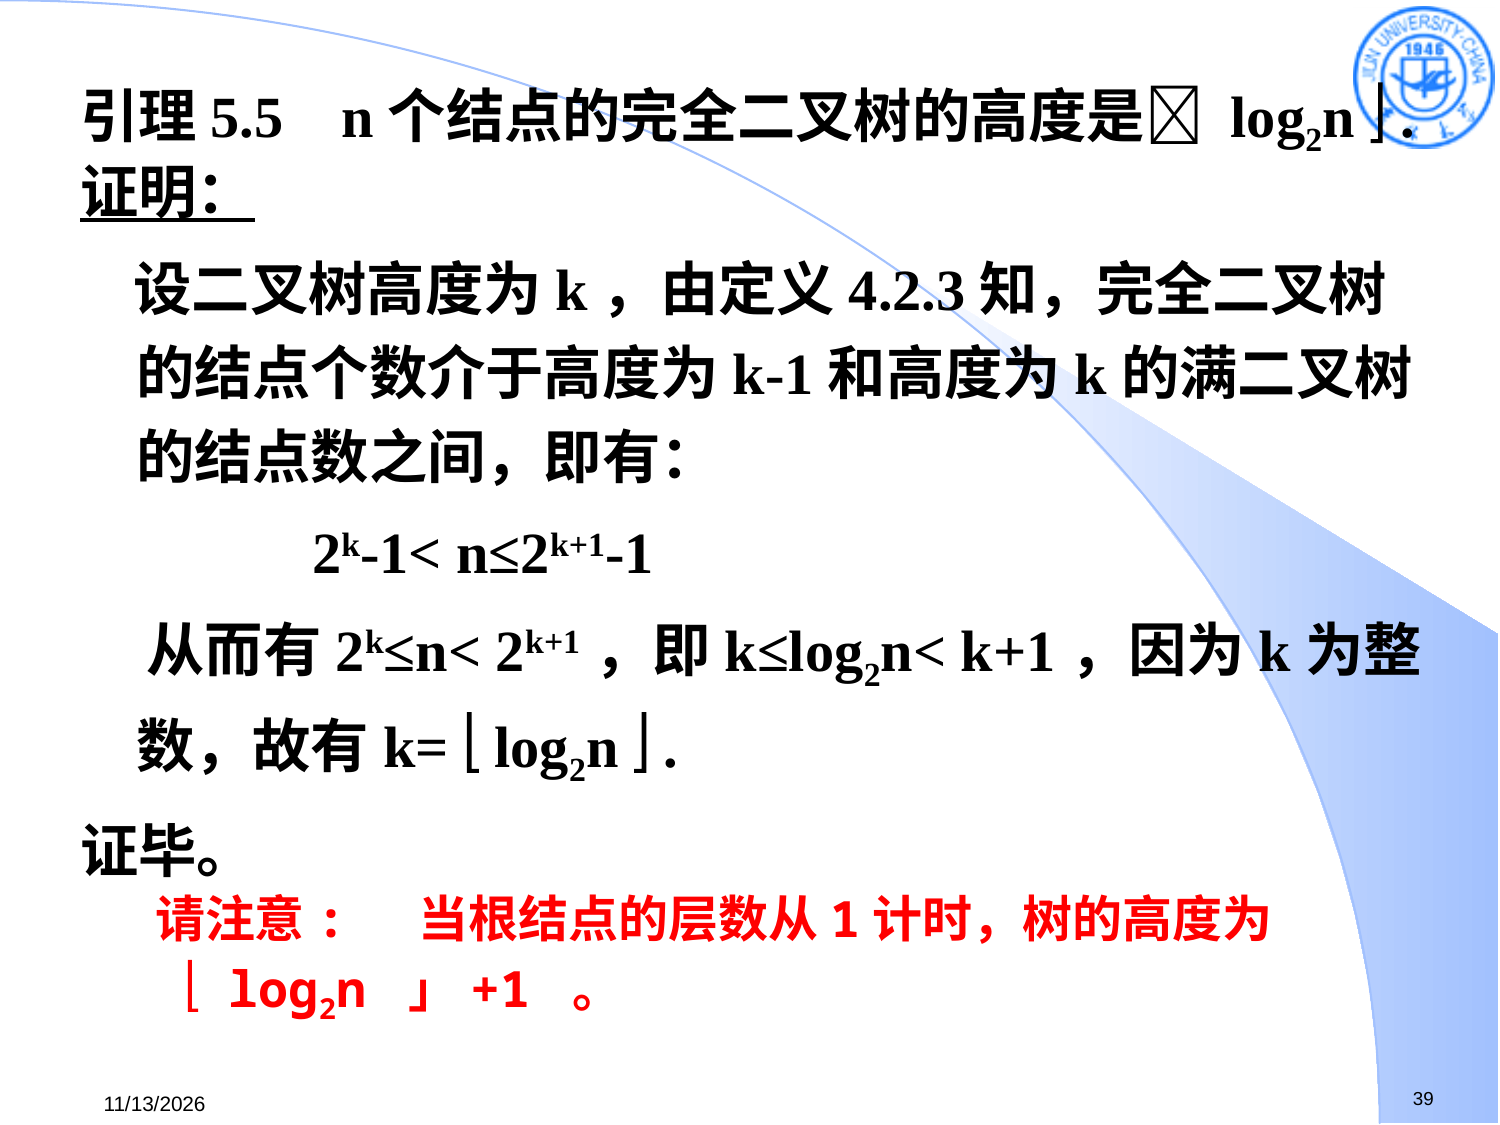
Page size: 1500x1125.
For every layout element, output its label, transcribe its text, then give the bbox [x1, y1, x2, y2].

picture [1353, 6, 1495, 149]
list 引理5.5 n个结点的完全二叉树的高度是 log2n  . 证明： 设二叉树高度为k，由定义4.2.3知，完全二叉树的结点个数介于高度为k-1和高度为k的满二叉树的结点数之间，即有： 2k-1< n≤2k+1-1 从而有2k≤n< 2k+1，即k≤log2n< k+1，因为k为整数，故有k=  log2n  . 证毕。 请注意: 当根结点的层数从1计时，树的高度为  log2n 」+1 。 [64, 72, 1453, 1053]
